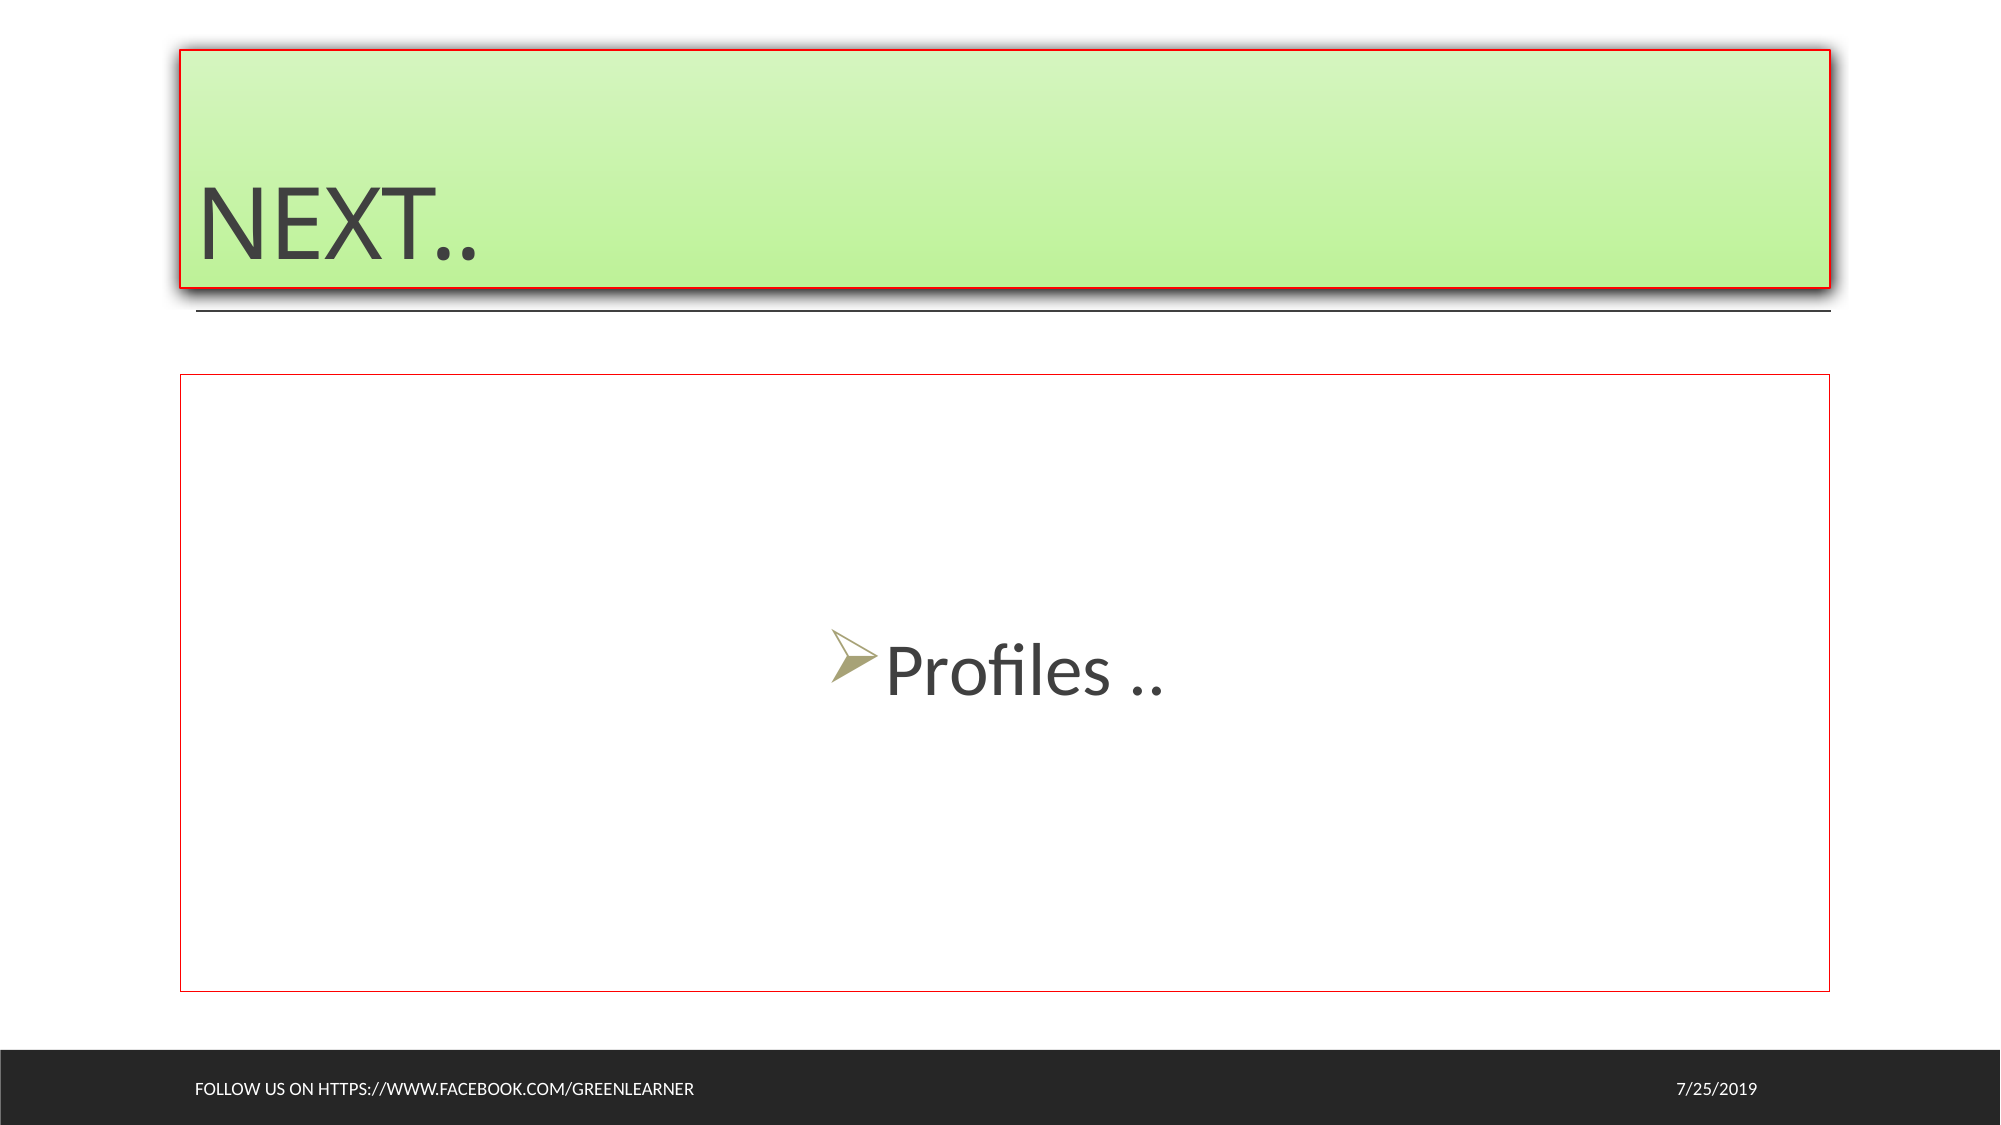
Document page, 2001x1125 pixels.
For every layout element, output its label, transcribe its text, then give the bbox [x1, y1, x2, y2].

title NEXT.. [180, 50, 1830, 289]
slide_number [1348, 1057, 1773, 1118]
list Profiles .. [180, 374, 1830, 992]
footer Follow us on https://www.facebook.com/greenlearner [180, 1057, 1299, 1118]
